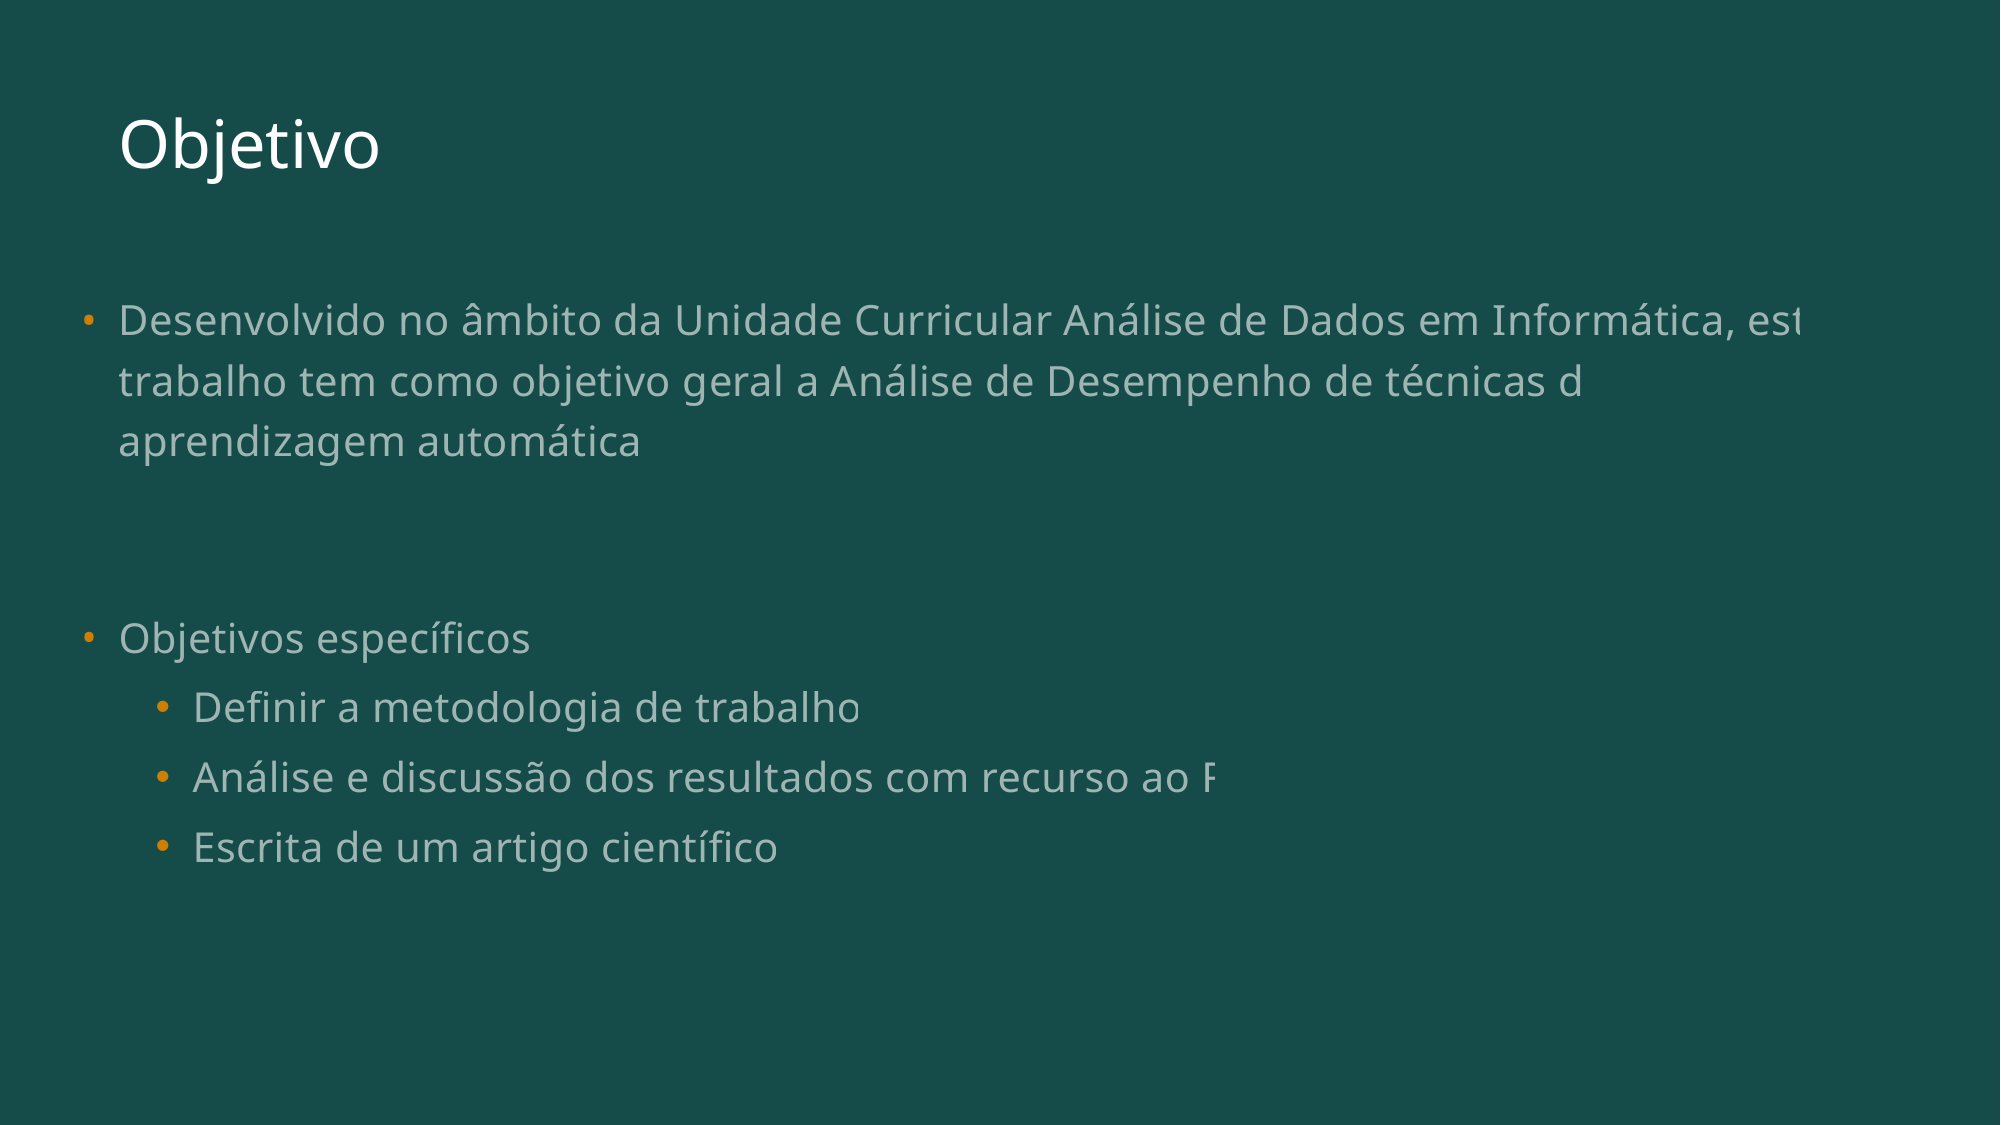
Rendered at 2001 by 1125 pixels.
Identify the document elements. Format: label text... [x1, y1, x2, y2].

title Objetivo [118, 101, 1878, 250]
list Desenvolvido no âmbito da Unidade Curricular Análise de Dados em Informática, este trabalho tem como objetivo geral a Análise de Desempenho de técnicas de aprendizagem automática. [81, 284, 1842, 523]
text_box Objetivos específicos: Definir a metodologia de trabalho; Análise e discussão dos resultados com recurso ao R; Escrita de um artigo científico. [81, 602, 1842, 873]
